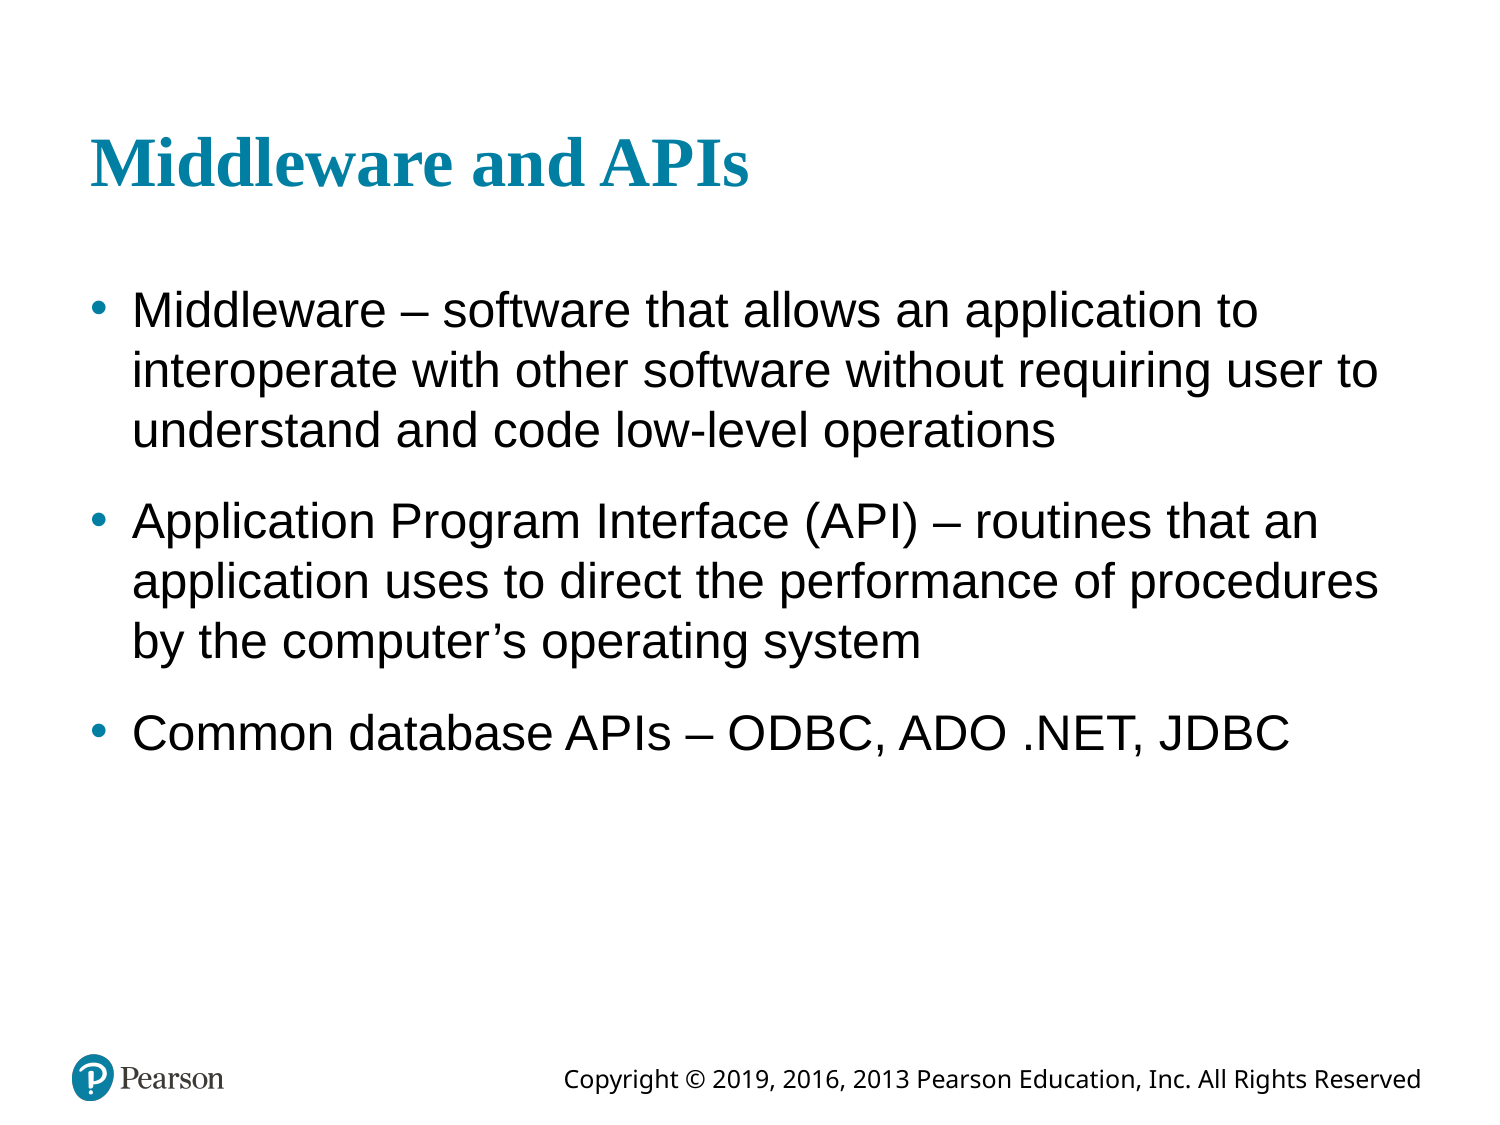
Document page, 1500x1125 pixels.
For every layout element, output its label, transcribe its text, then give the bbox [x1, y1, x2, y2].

title Middleware and A P Is [75, 35, 1425, 216]
picture [80, 1063, 106, 1088]
picture [72, 1087, 83, 1101]
list Middleware – software that allows an application to interoperate with other software without requiring user to understand and code low-level operations Application Program Interface (A P I) – routines that an application uses to direct the performance of procedures by the computer’s operating system Common database A P Is – O D B C, A D O .N E T, J D B C [75, 262, 1425, 817]
picture [98, 1054, 224, 1101]
picture [72, 1054, 88, 1070]
